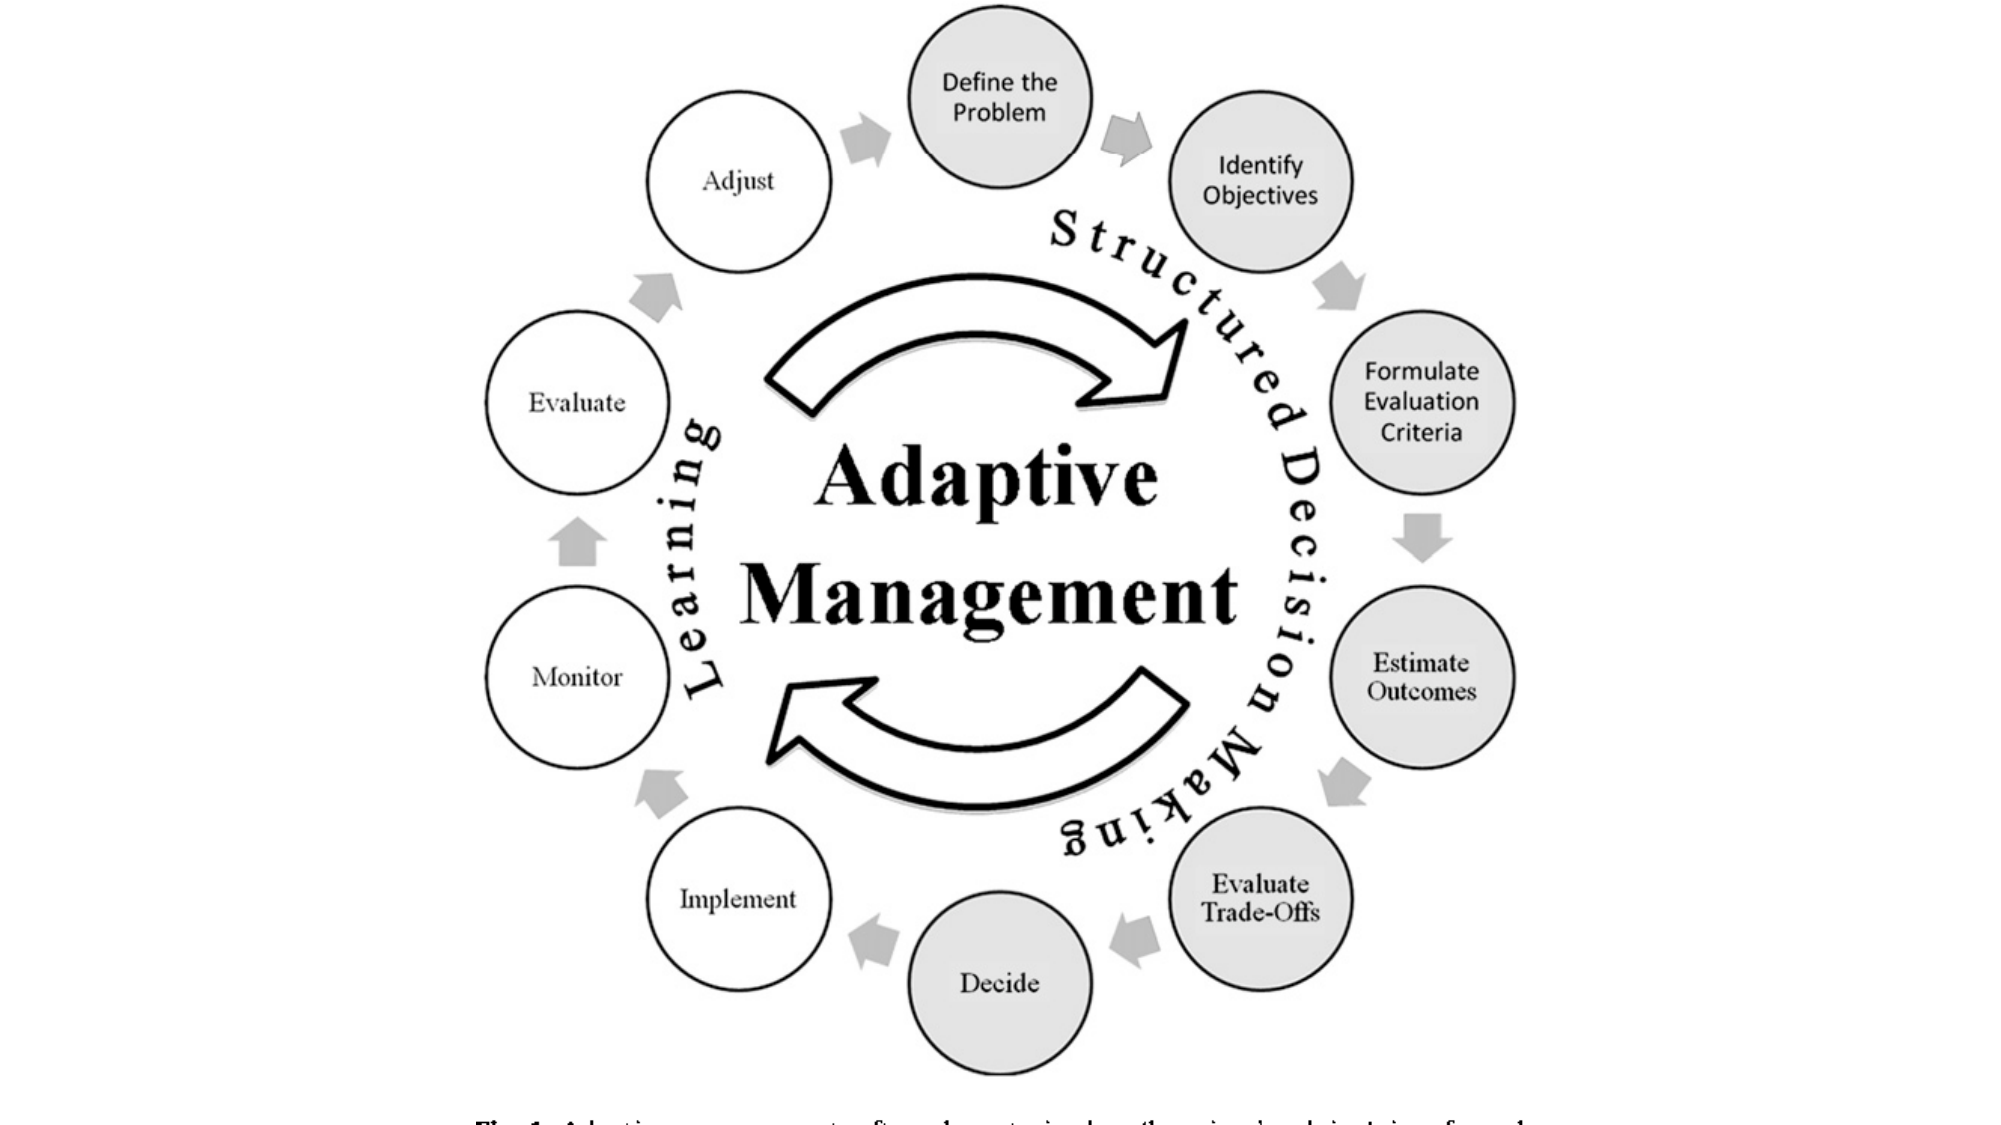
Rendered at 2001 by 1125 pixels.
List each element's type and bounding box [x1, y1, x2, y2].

picture [476, 0, 1524, 1125]
